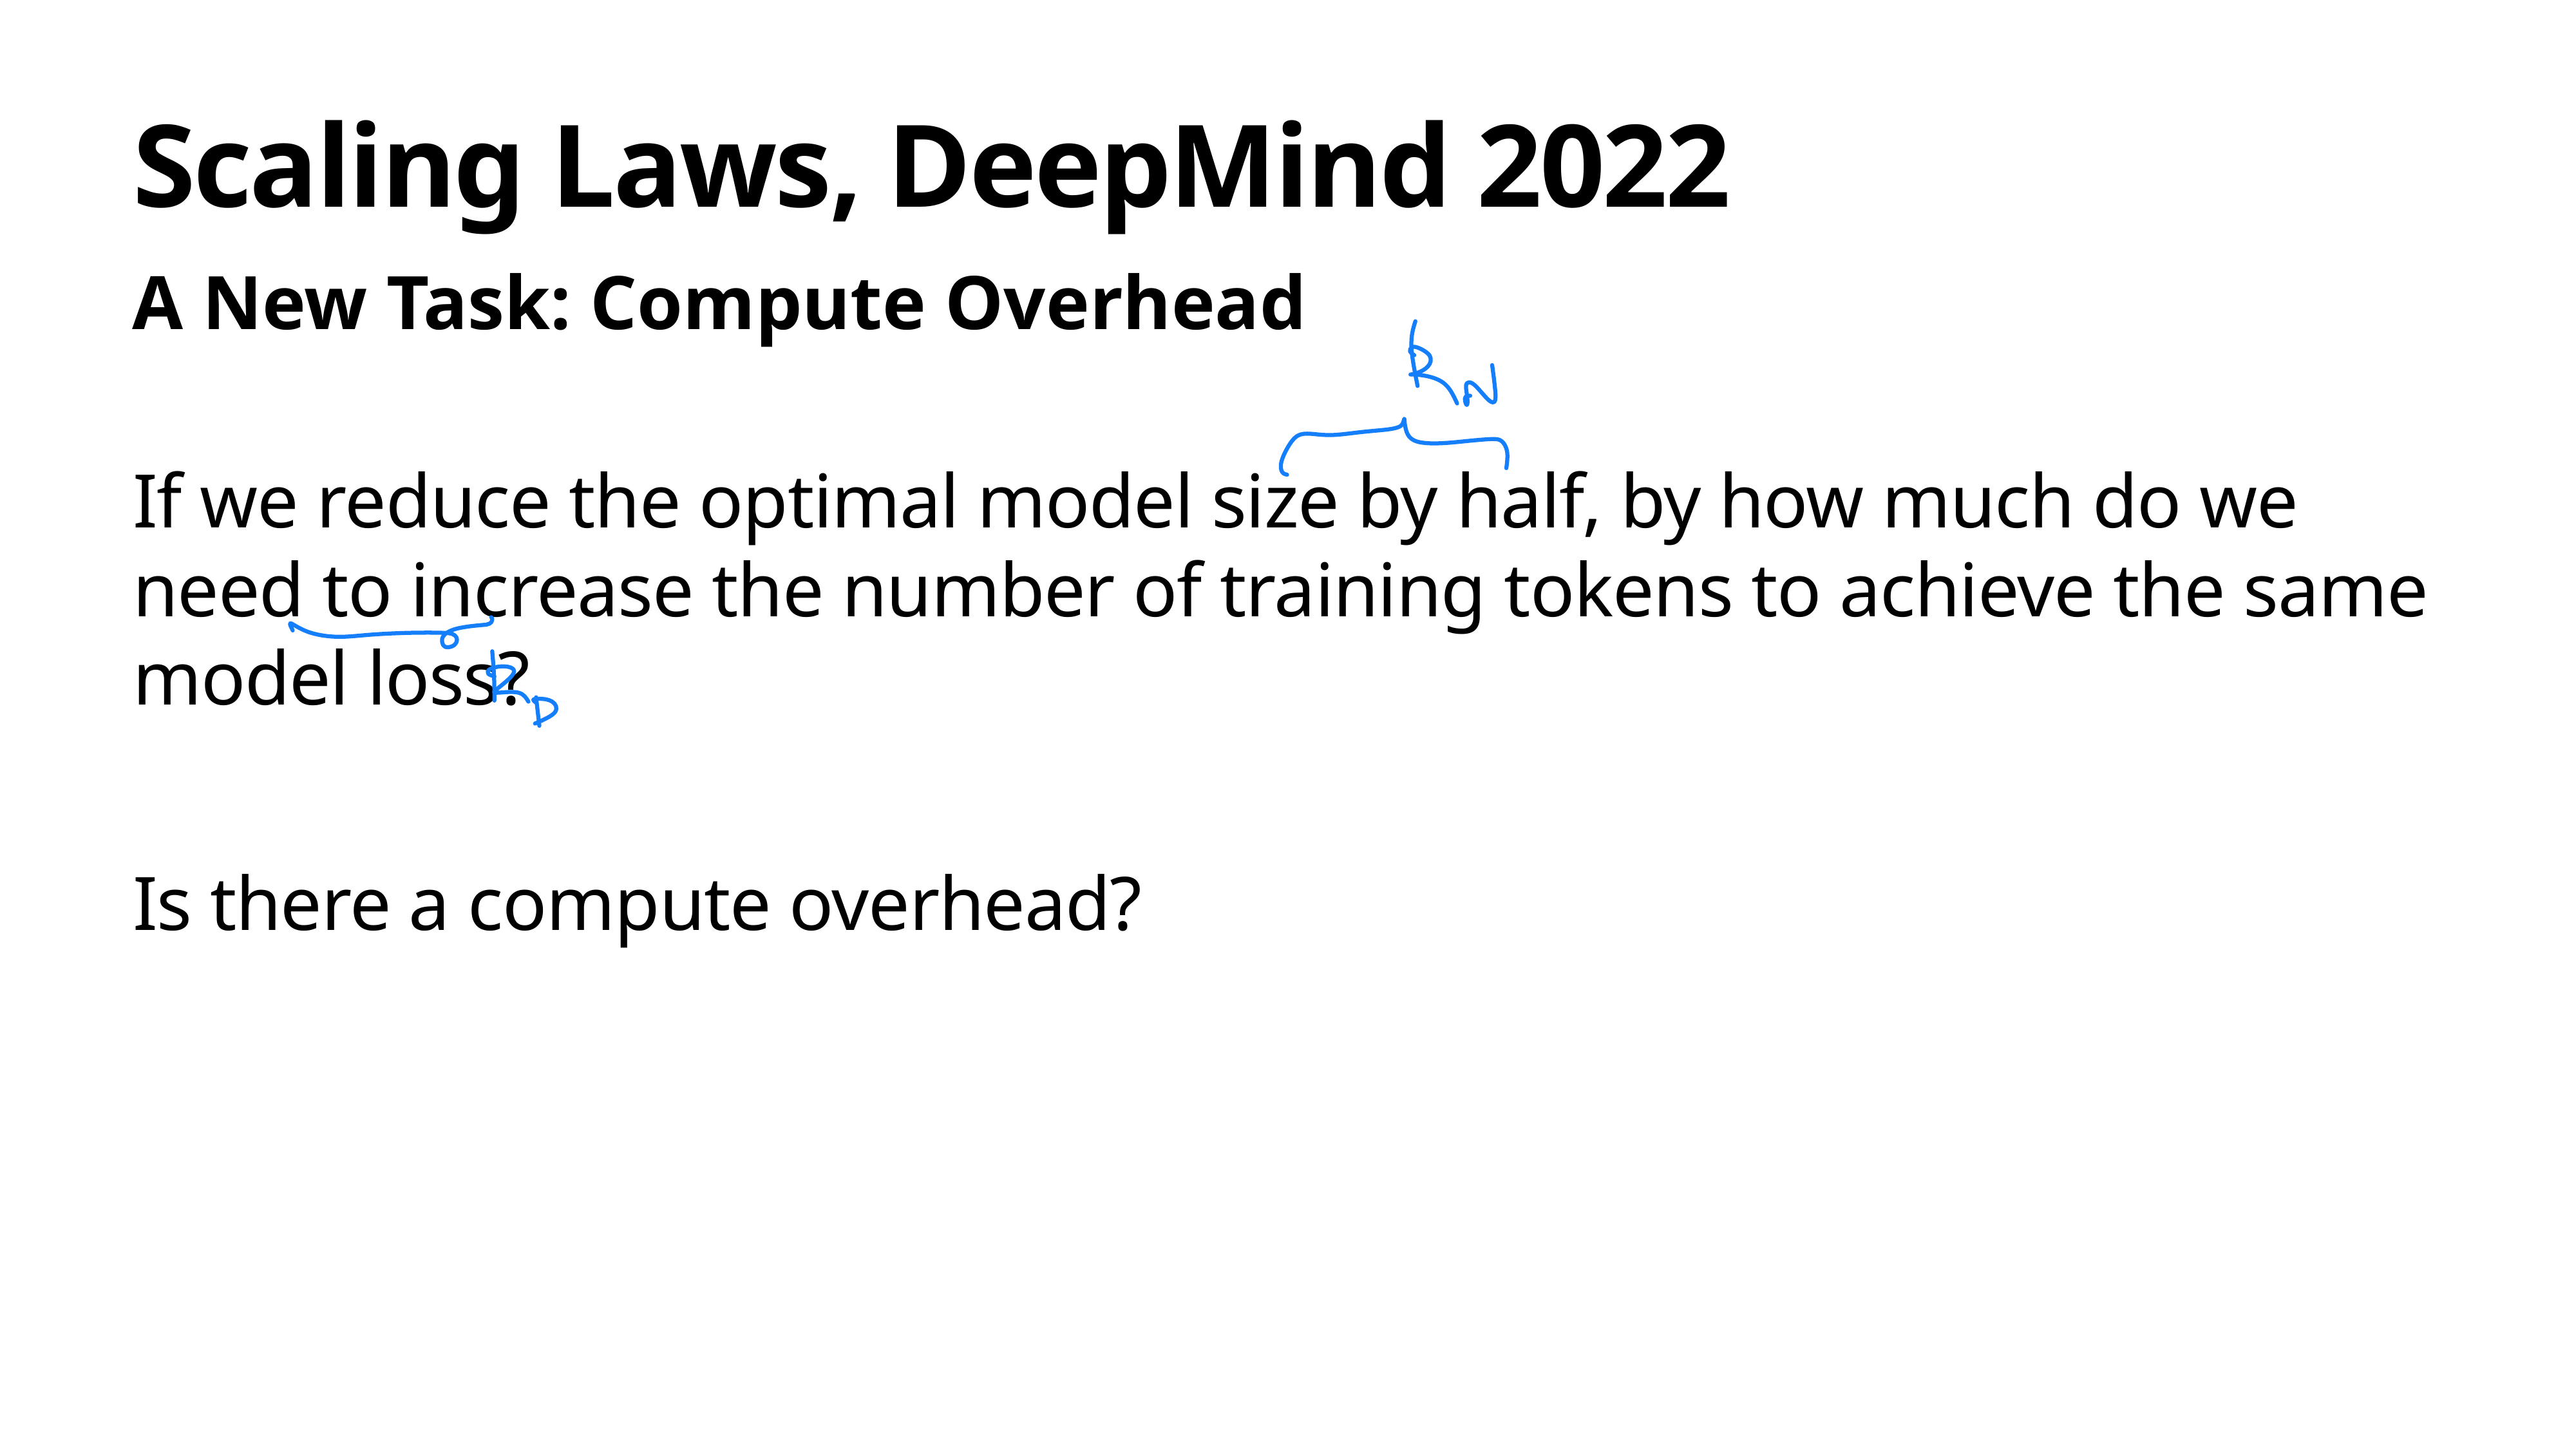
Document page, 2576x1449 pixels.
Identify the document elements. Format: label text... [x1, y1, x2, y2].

list A New Task: Compute Overhead [127, 250, 2449, 350]
title Scaling Laws, DeepMind 2022 [127, 113, 2449, 250]
list If we reduce the optimal model size by half, by how much do we need to increase the number of training tokens to achieve the same model loss? Is there a compute overhead? [127, 448, 2449, 1321]
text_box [289, 617, 557, 726]
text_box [1280, 321, 1508, 475]
